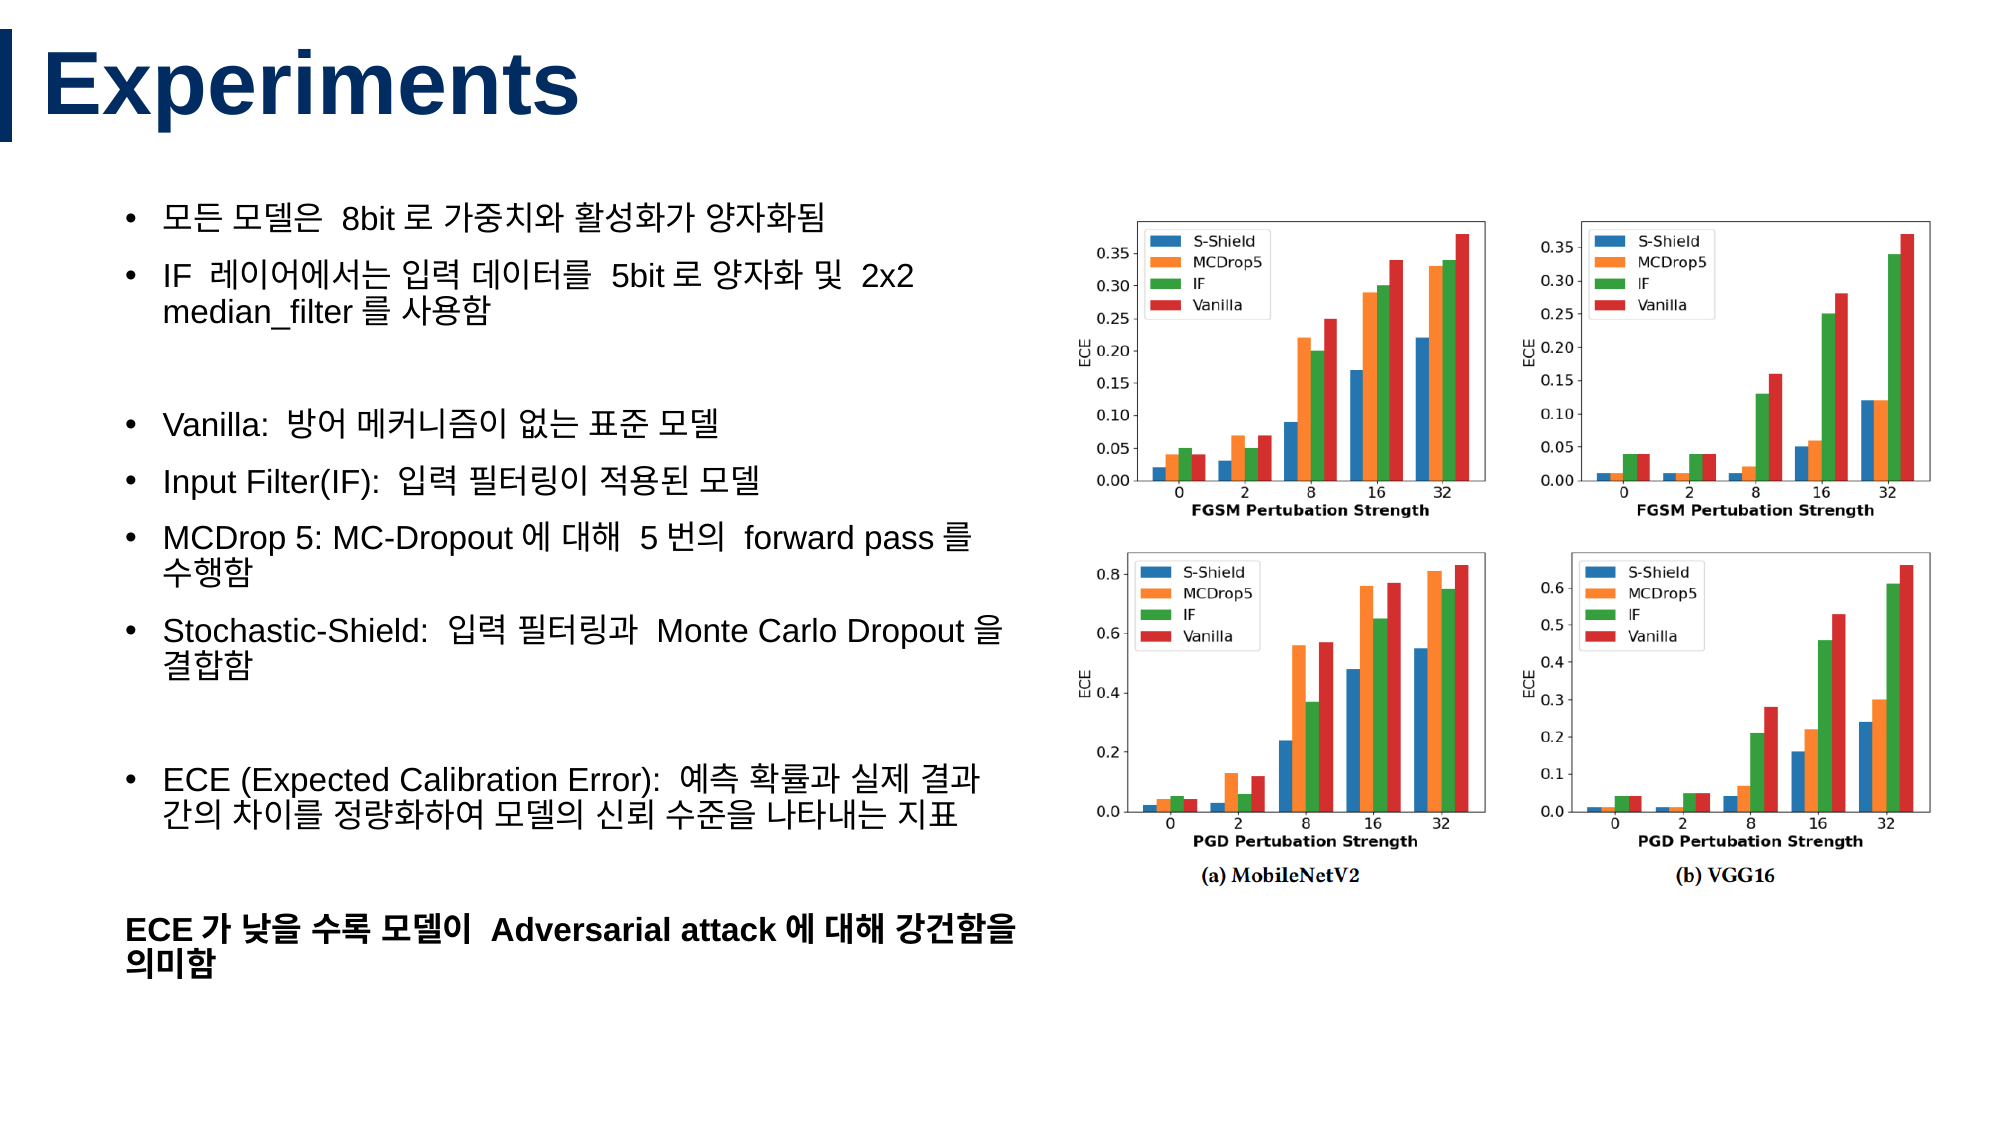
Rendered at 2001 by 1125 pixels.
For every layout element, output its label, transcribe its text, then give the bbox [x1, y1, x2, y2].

picture [1040, 203, 1952, 903]
title Experiments [27, 28, 2000, 142]
text_box 모든 모델은 8bit로 가중치와 활성화가 양자화됨 IF 레이어에서는 입력 데이터를 5bit로 양자화 및 2x2 median_filter를 사용함 Vanilla: 방어 메커니즘이 없는 표준 모델 Input Filter(IF): 입력 필터링이 적용된 모델 MCDrop 5: MC-Dropout에 대해 5번의 forward pass를 수행함 Stochastic-Shield: 입력 필터링과 Monte Carlo Dropout을 결합함 ECE (Expected Calibration Error): 예측 확률과 실제 결과 간의 차이를 정량화하여 모델의 신뢰 수준을 나타내는 지표 ECE가 낮을 수록 모델이 Adversarial attack에 대해 강건함을 의미함 [110, 194, 1067, 1069]
